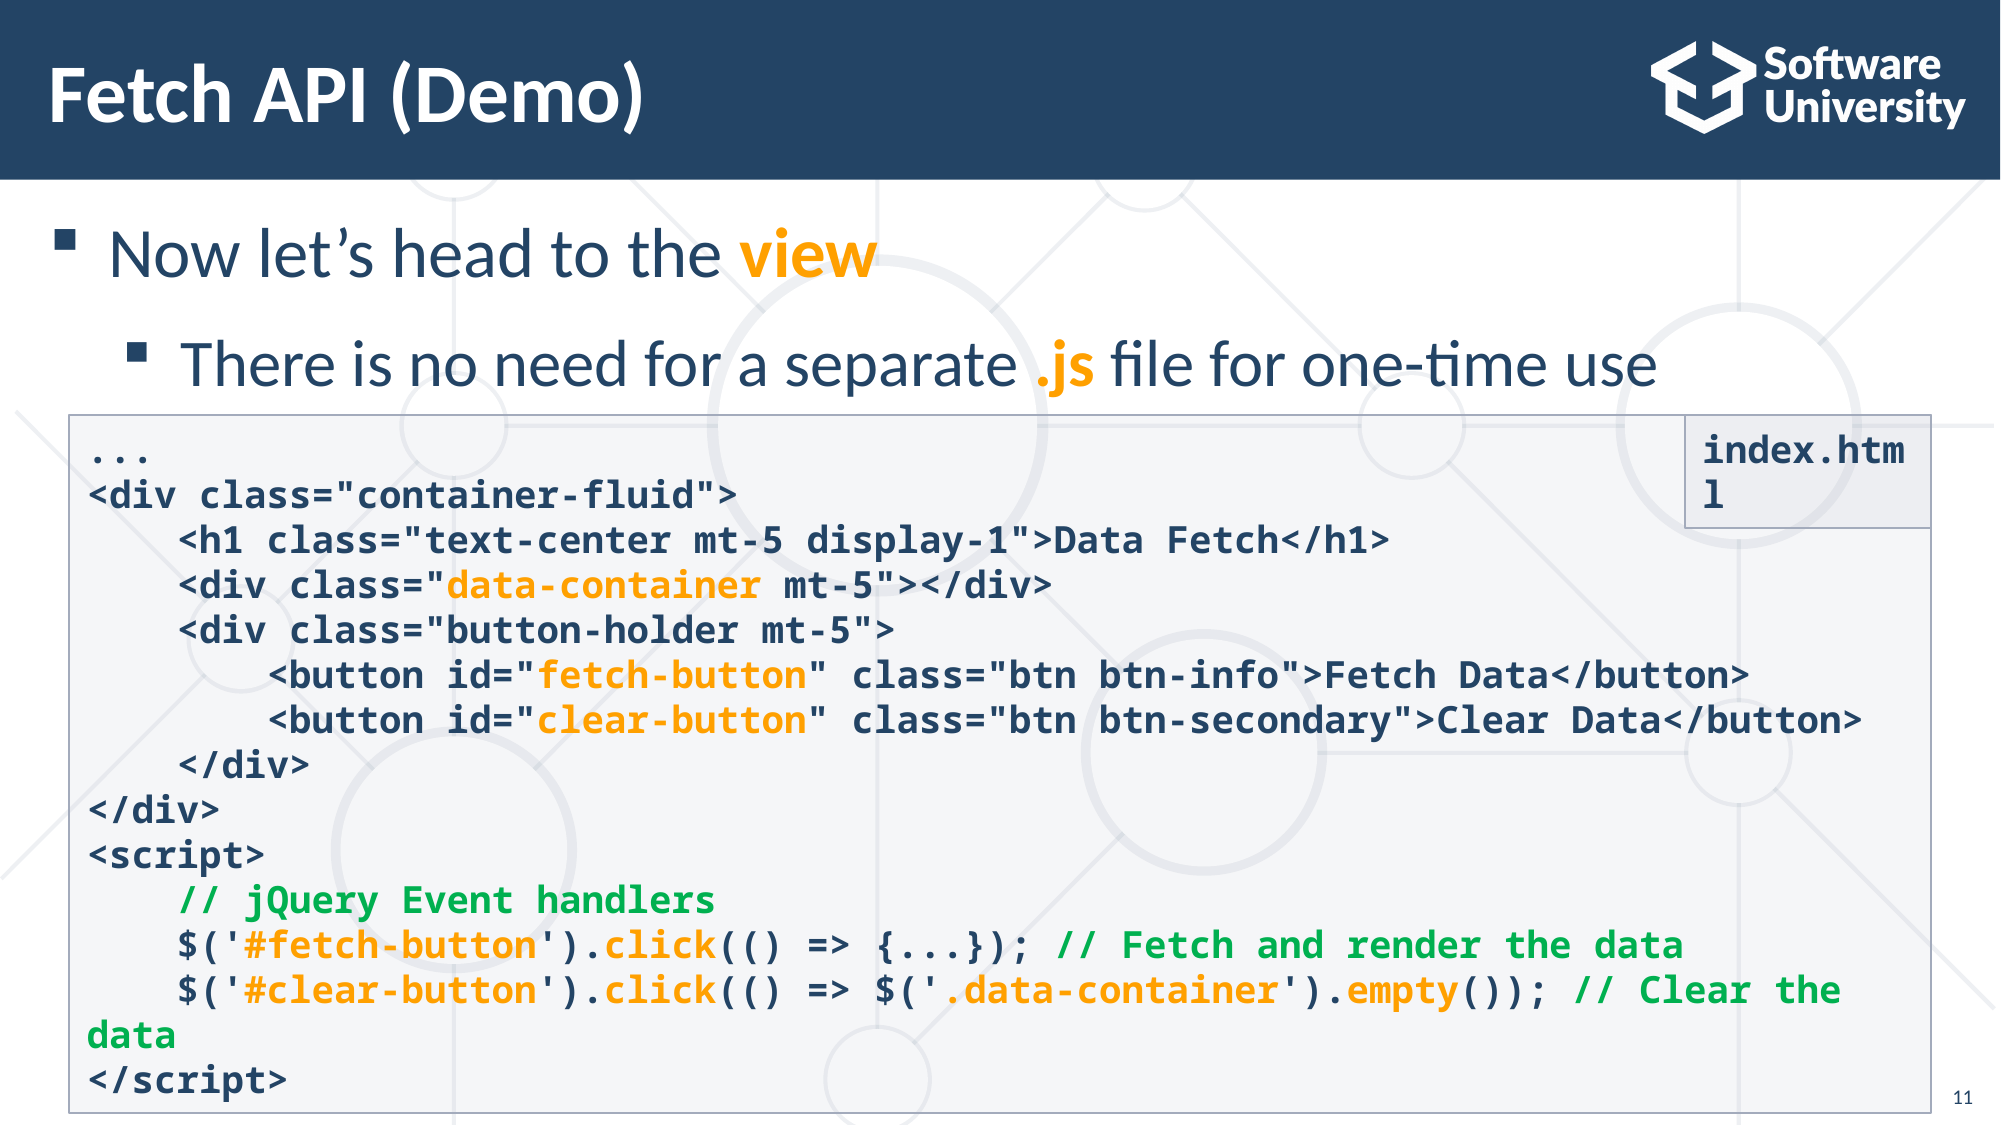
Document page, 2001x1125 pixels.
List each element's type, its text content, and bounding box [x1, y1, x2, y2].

list Now let’s head to the view There is no need for a separate .js file for one-time use [31, 196, 1970, 1104]
slide_number 11 [1927, 1067, 1989, 1117]
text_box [68, 414, 1932, 1075]
picture [1651, 41, 1966, 134]
title Fetch API (Demo) [31, 16, 1625, 162]
